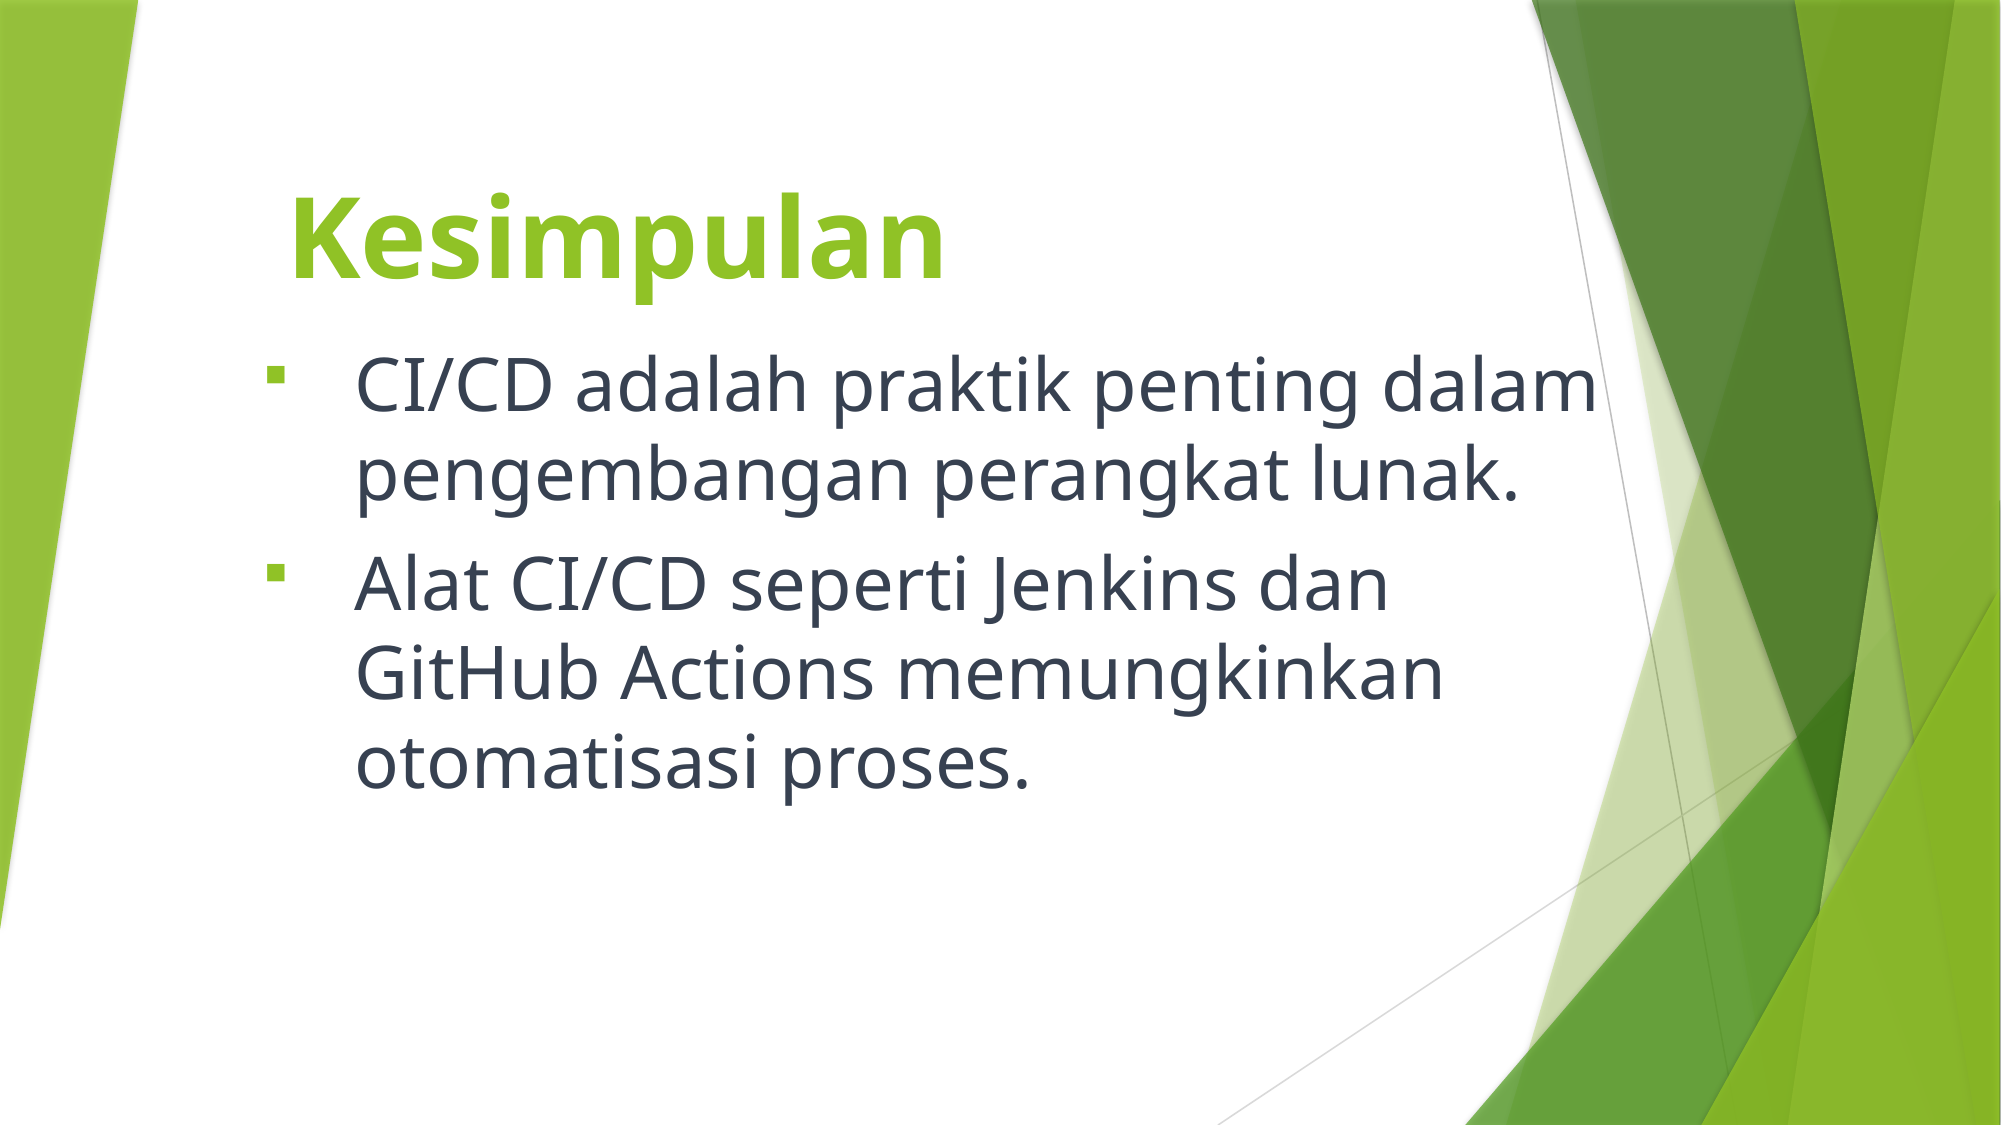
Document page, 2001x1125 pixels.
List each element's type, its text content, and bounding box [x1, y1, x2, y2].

subtitle CI/CD adalah praktik penting dalam pengembangan perangkat lunak. Alat CI/CD seperti Jenkins dan GitHub Actions memungkinkan otomatisasi proses. [247, 329, 1618, 896]
title Kesimpulan [271, 129, 1546, 309]
